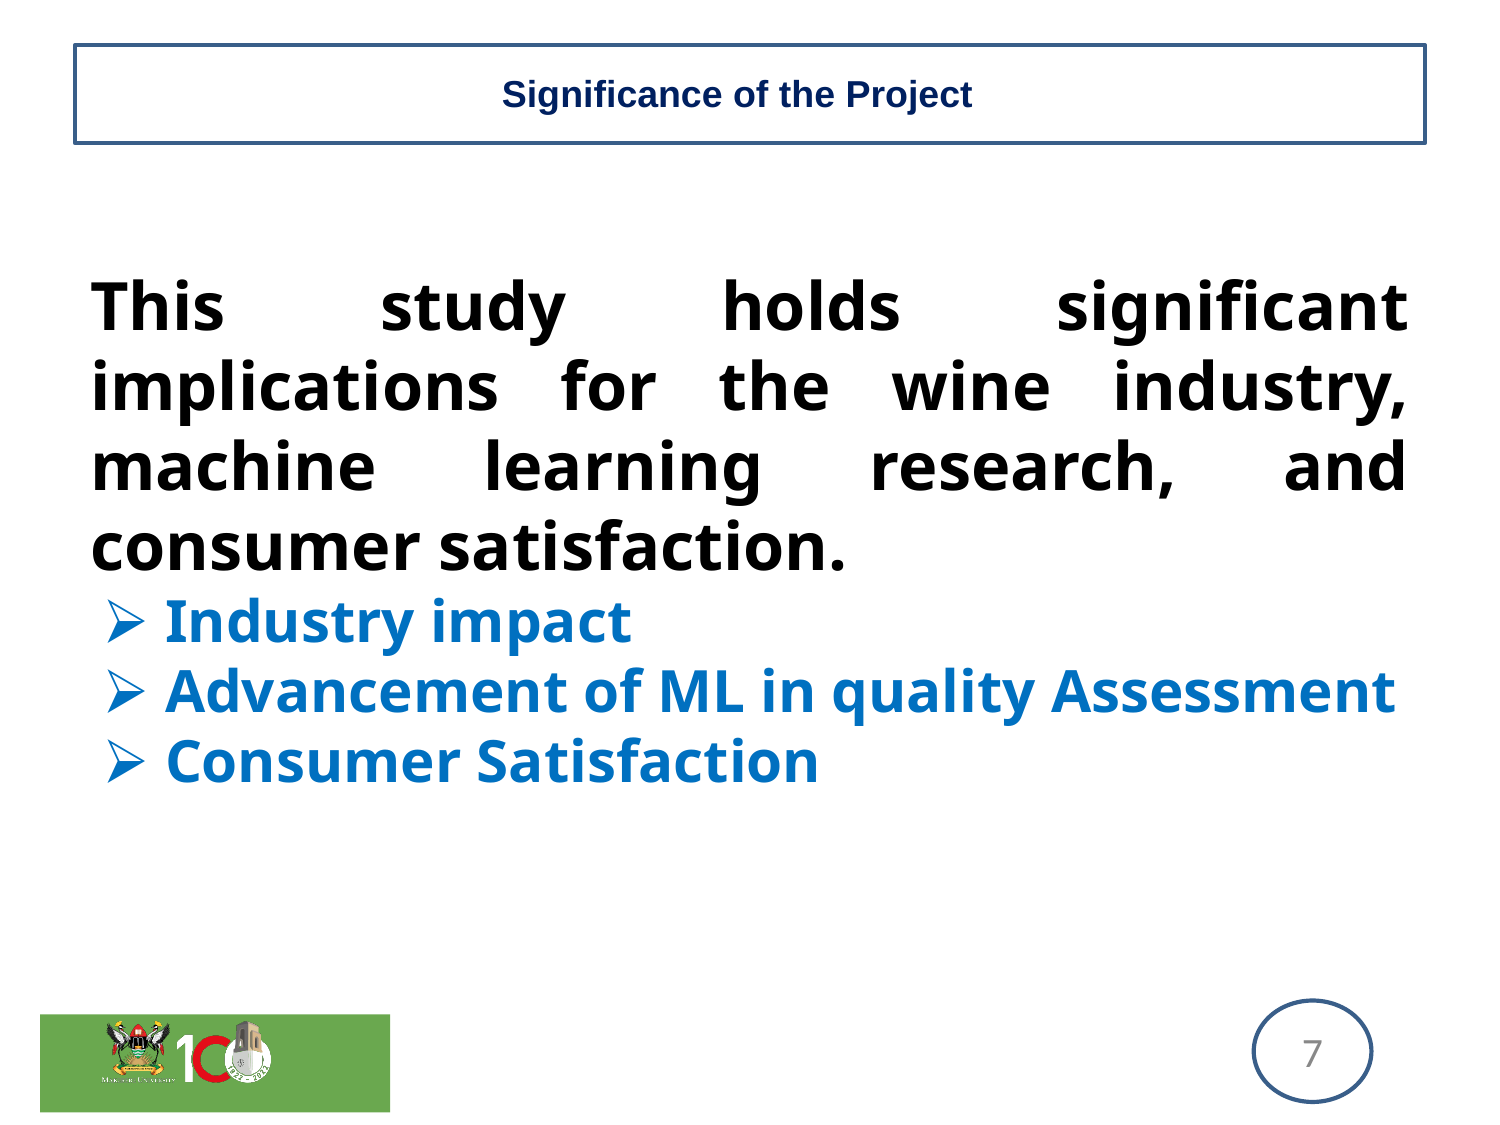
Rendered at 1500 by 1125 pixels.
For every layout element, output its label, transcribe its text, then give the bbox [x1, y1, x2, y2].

list This study holds significant implications for the wine industry, machine learning research, and consumer satisfaction. Industry impact Advancement of ML in quality Assessment Consumer Satisfaction [75, 256, 1425, 869]
picture [99, 1017, 279, 1086]
title Significance of the Project [75, 62, 1400, 124]
